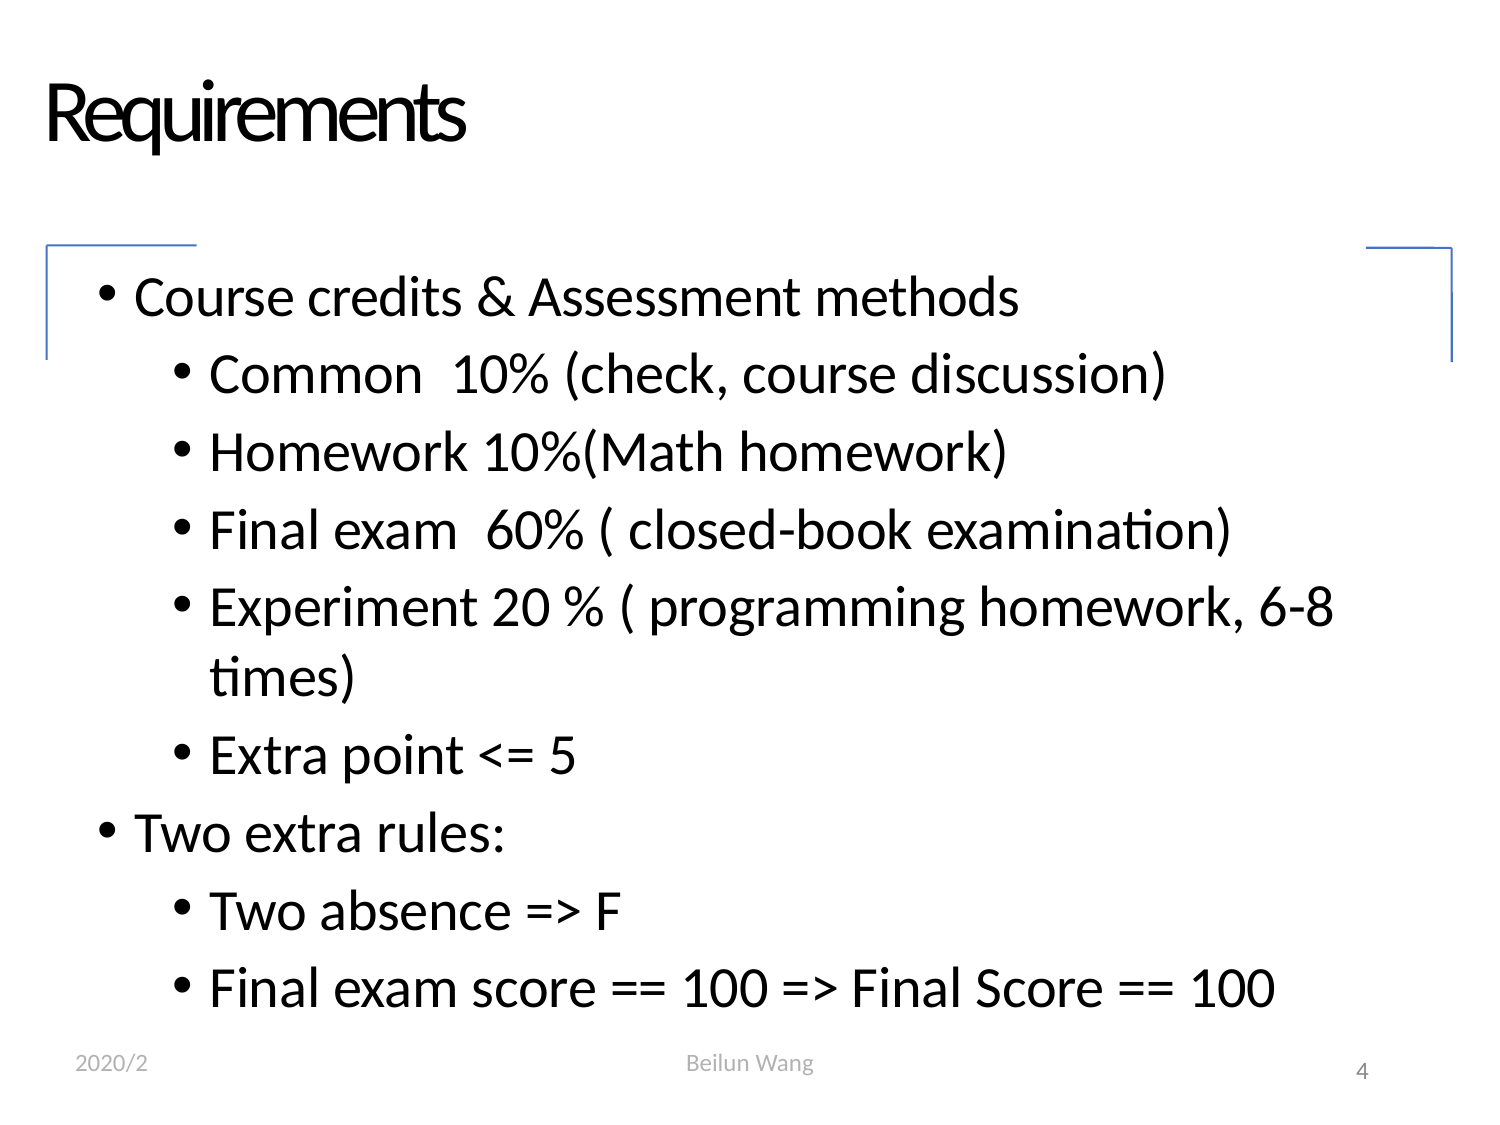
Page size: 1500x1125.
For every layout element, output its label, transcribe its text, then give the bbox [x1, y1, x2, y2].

slide_number 4 [1349, 1054, 1388, 1090]
text_box Course credits & Assessment methods Common 10% (check, course discussion) Homework 10%(Math homework) Final exam 60% ( closed-book examination) Experiment 20 % ( programming homework, 6-8 times) Extra point <= 5 Two extra rules: Two absence => F Final exam score == 100 => Final Score == 100 [95, 249, 1383, 1020]
slide_number 2020/2 [75, 1046, 420, 1077]
text_box Requirements [41, 50, 1350, 160]
footer Beilun Wang [510, 1046, 990, 1077]
